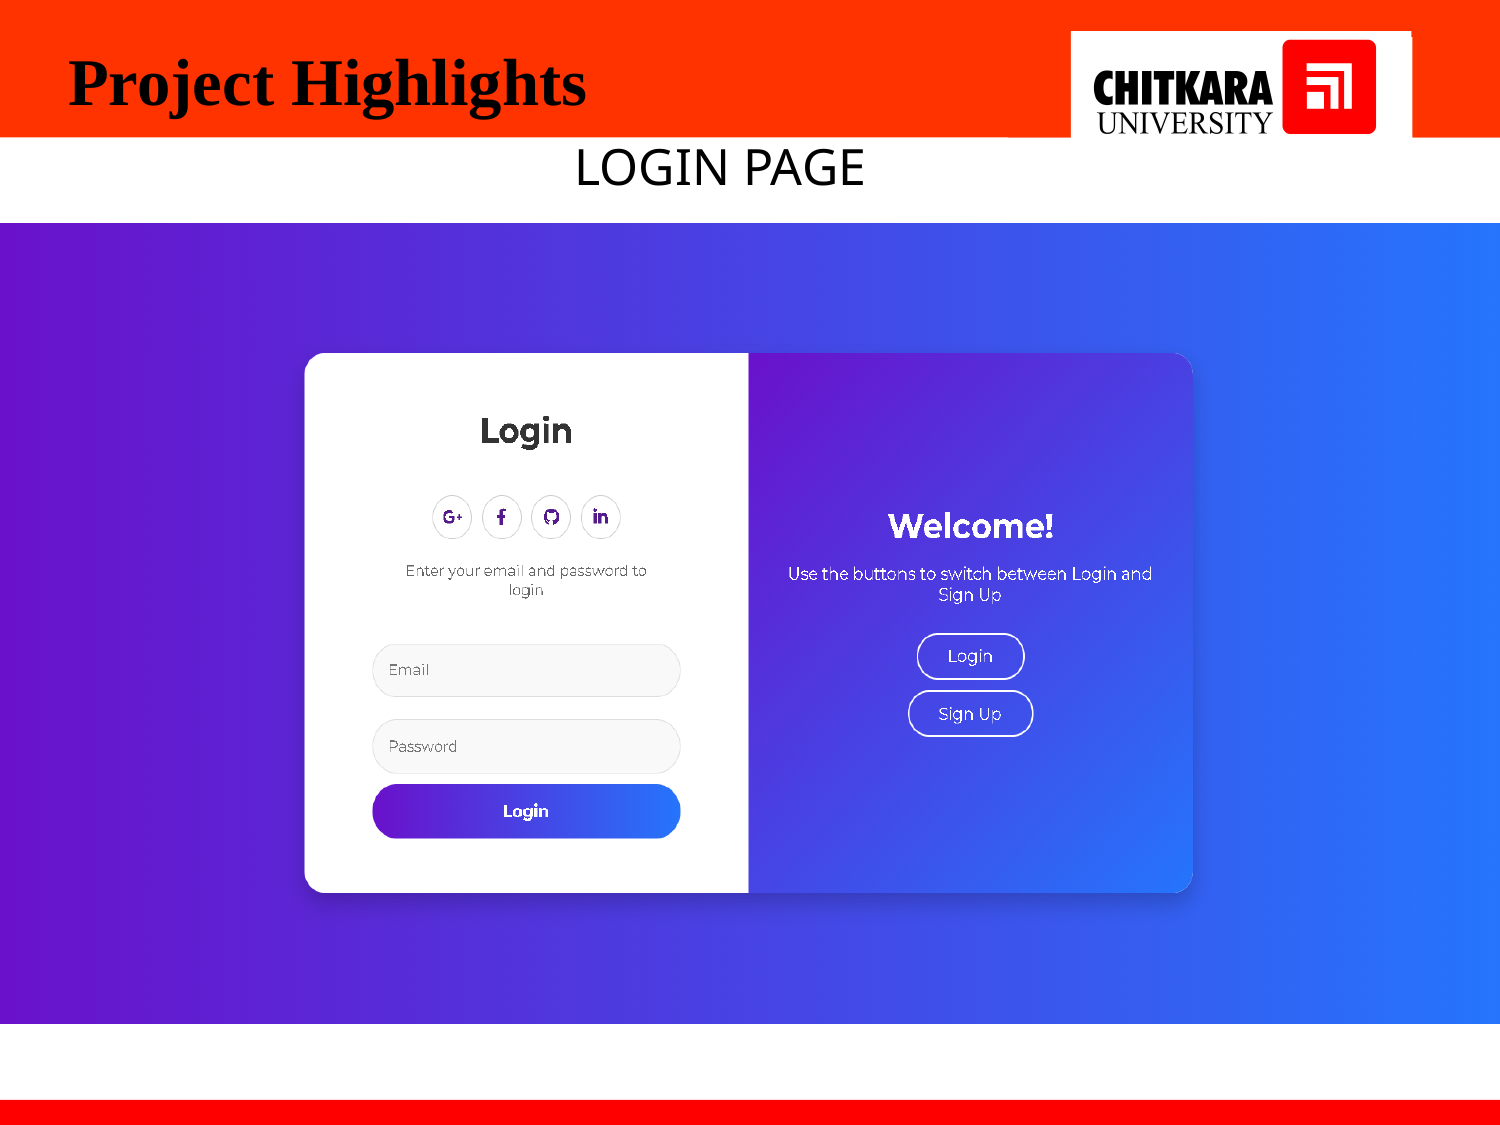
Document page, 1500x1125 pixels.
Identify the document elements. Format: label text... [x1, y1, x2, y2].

picture [1074, 37, 1391, 138]
text_box LOGIN PAGE [53, 127, 1388, 203]
picture [0, 223, 1500, 1024]
text_box Project Highlights [53, 31, 940, 127]
